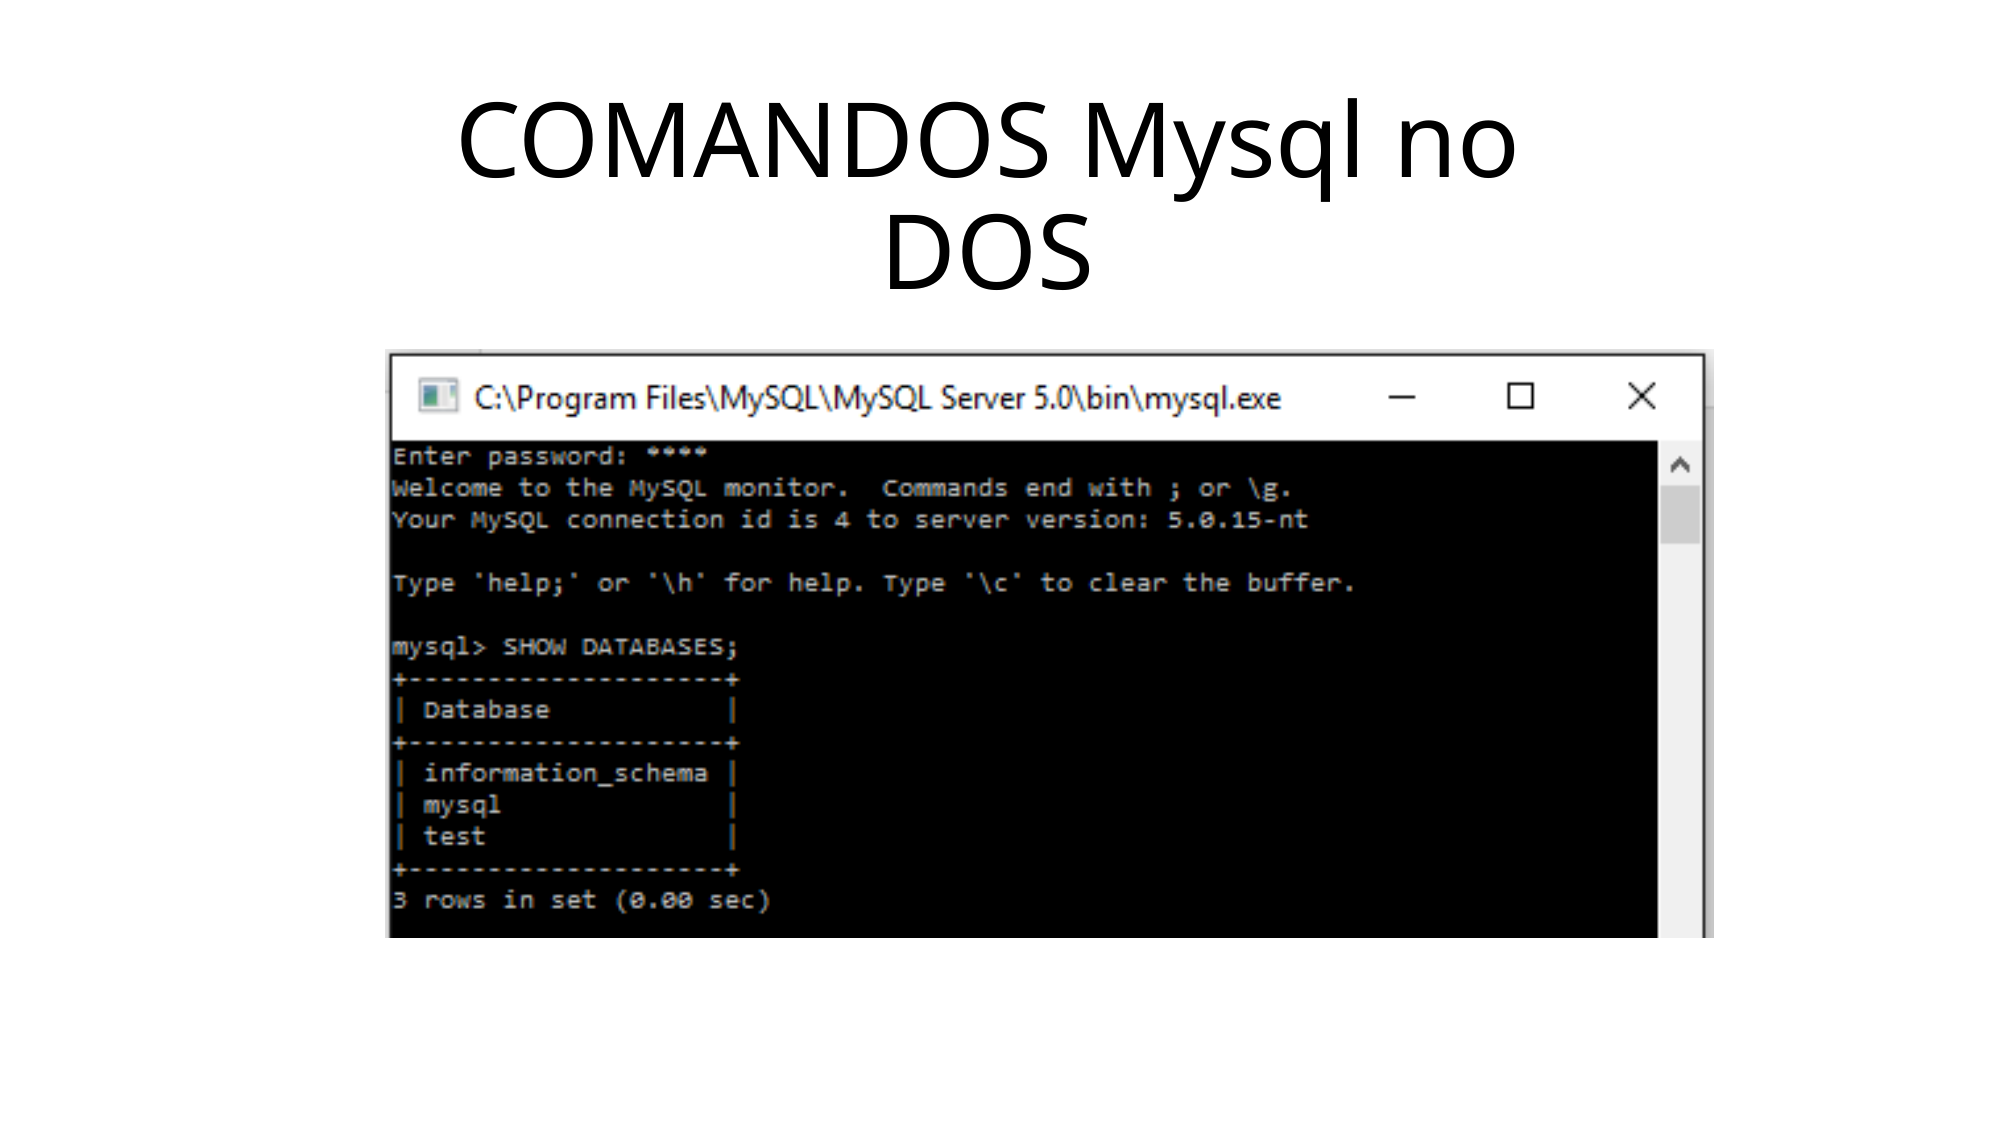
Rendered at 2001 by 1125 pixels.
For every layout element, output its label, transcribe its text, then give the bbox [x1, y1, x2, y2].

title COMANDOS Mysql no DOS [350, 78, 1626, 320]
picture [385, 349, 1714, 938]
